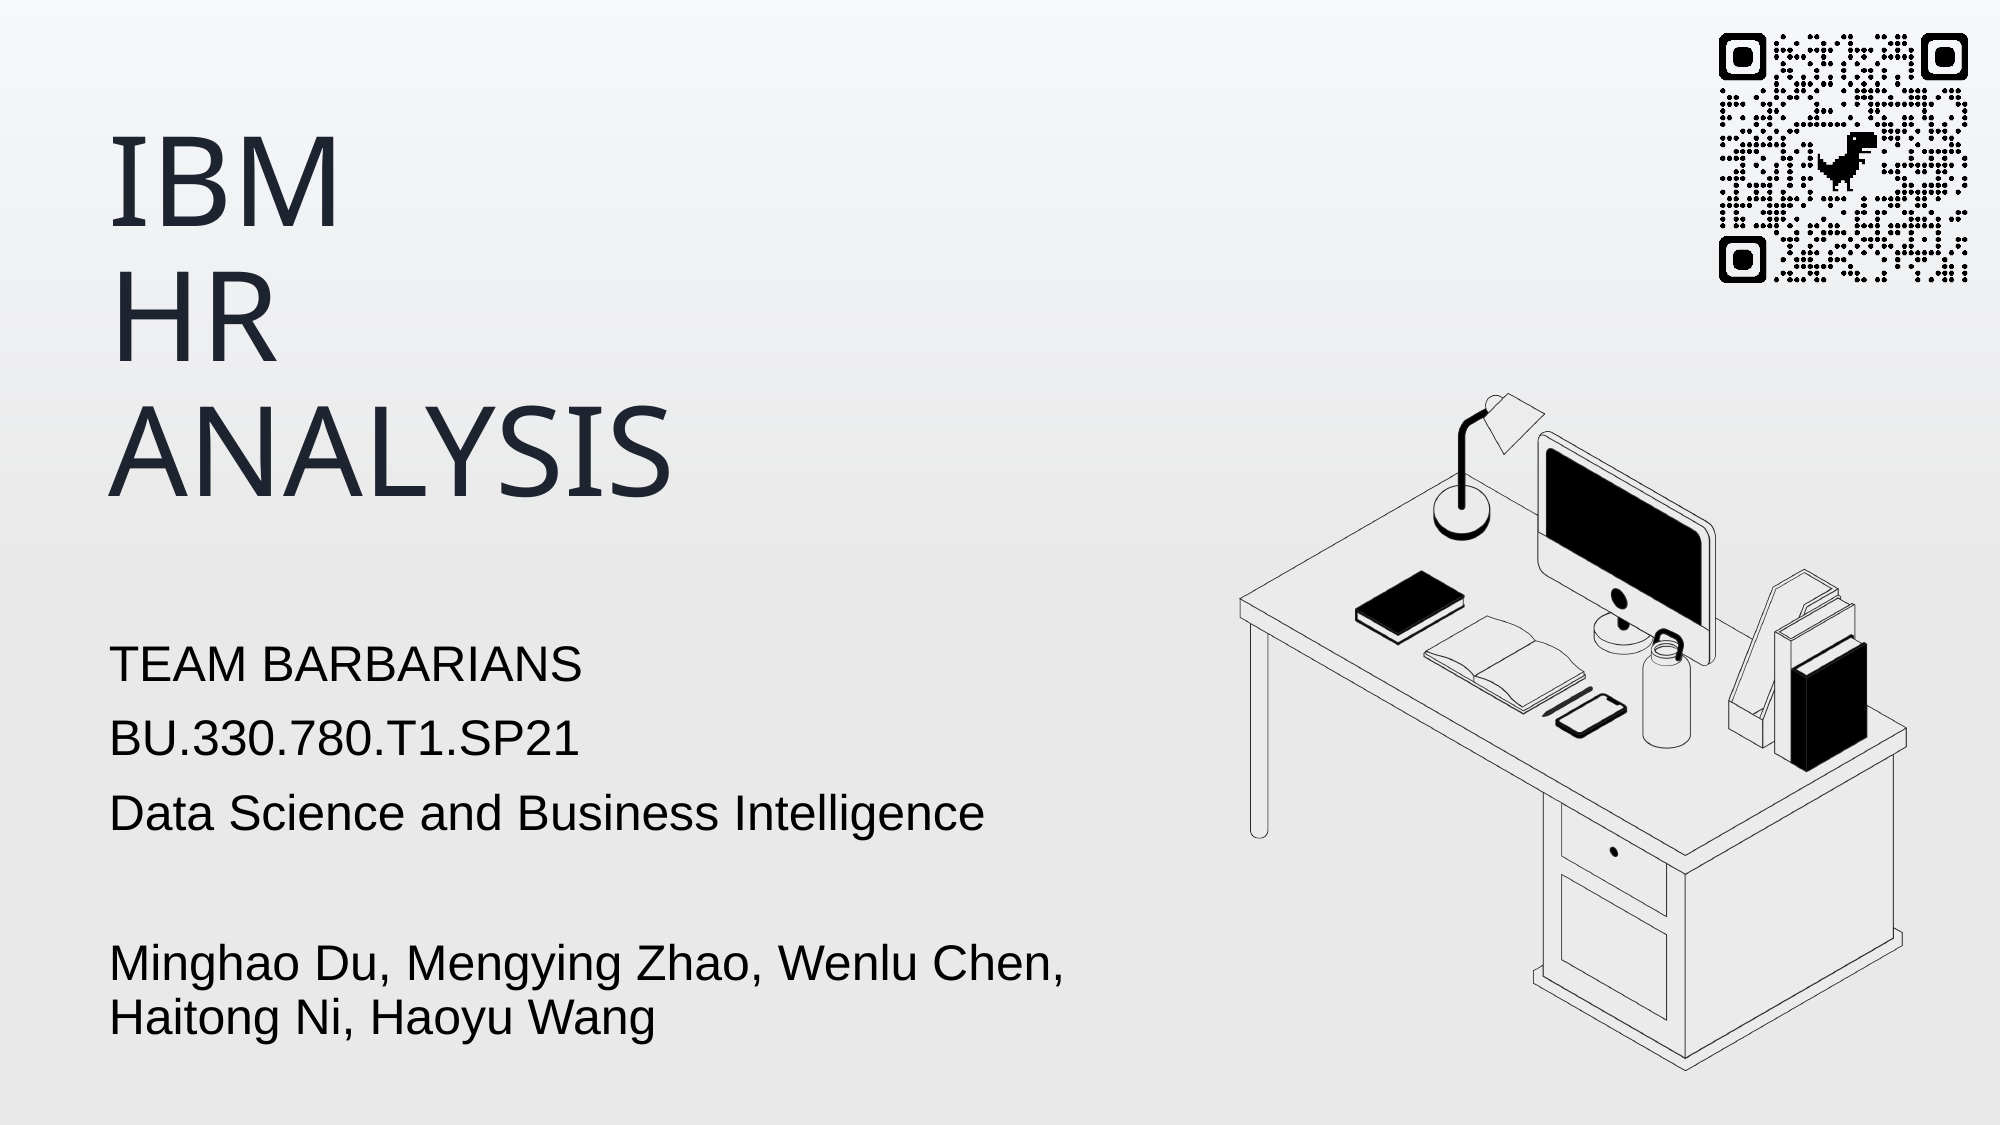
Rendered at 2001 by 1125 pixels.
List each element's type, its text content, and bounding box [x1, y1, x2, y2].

title IBM HR ANALYSIS [93, 89, 1000, 531]
picture [1239, 392, 1907, 1072]
picture [1719, 33, 1968, 283]
subtitle TEAM BARBARIANS BU.330.780.T1.SP21 Data Science and Business Intelligence Minghao Du, Mengying Zhao, Wenlu Chen, Haitong Ni, Haoyu Wang [93, 630, 1152, 1072]
